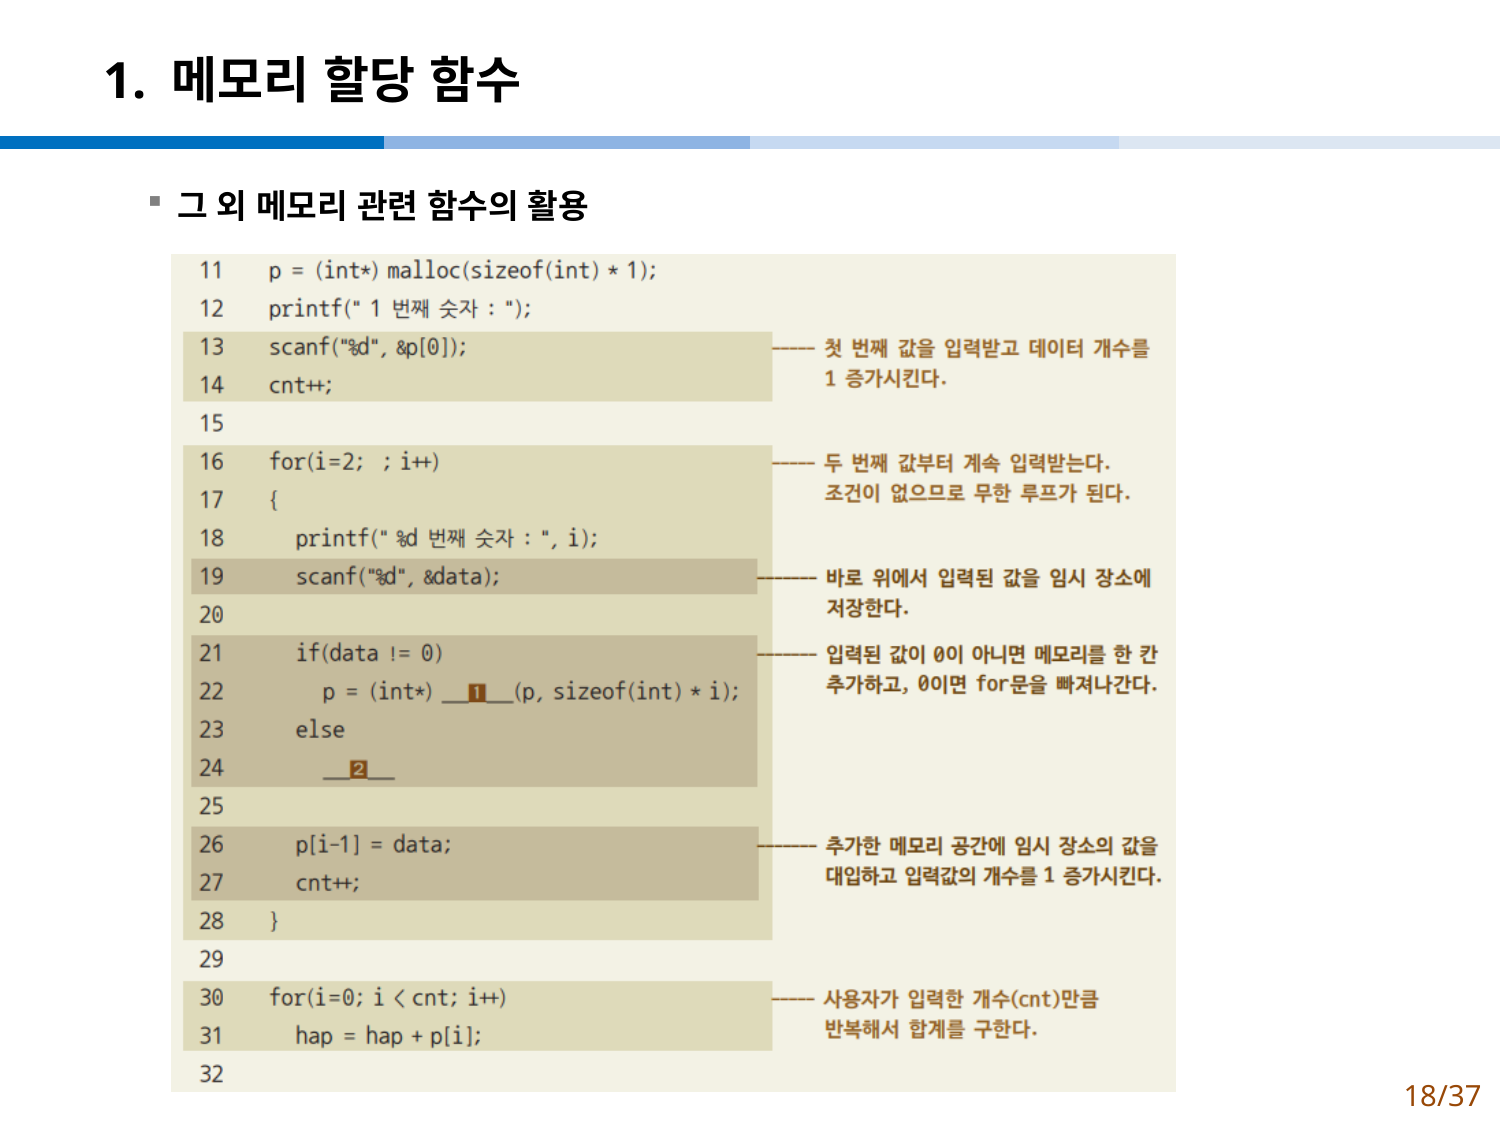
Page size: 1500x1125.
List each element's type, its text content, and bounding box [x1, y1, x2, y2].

picture [170, 254, 1176, 1093]
list 그 외 메모리 관련 함수의 활용 [88, 177, 1459, 1077]
title 1. 메모리 할당 함수 [88, 32, 1330, 124]
